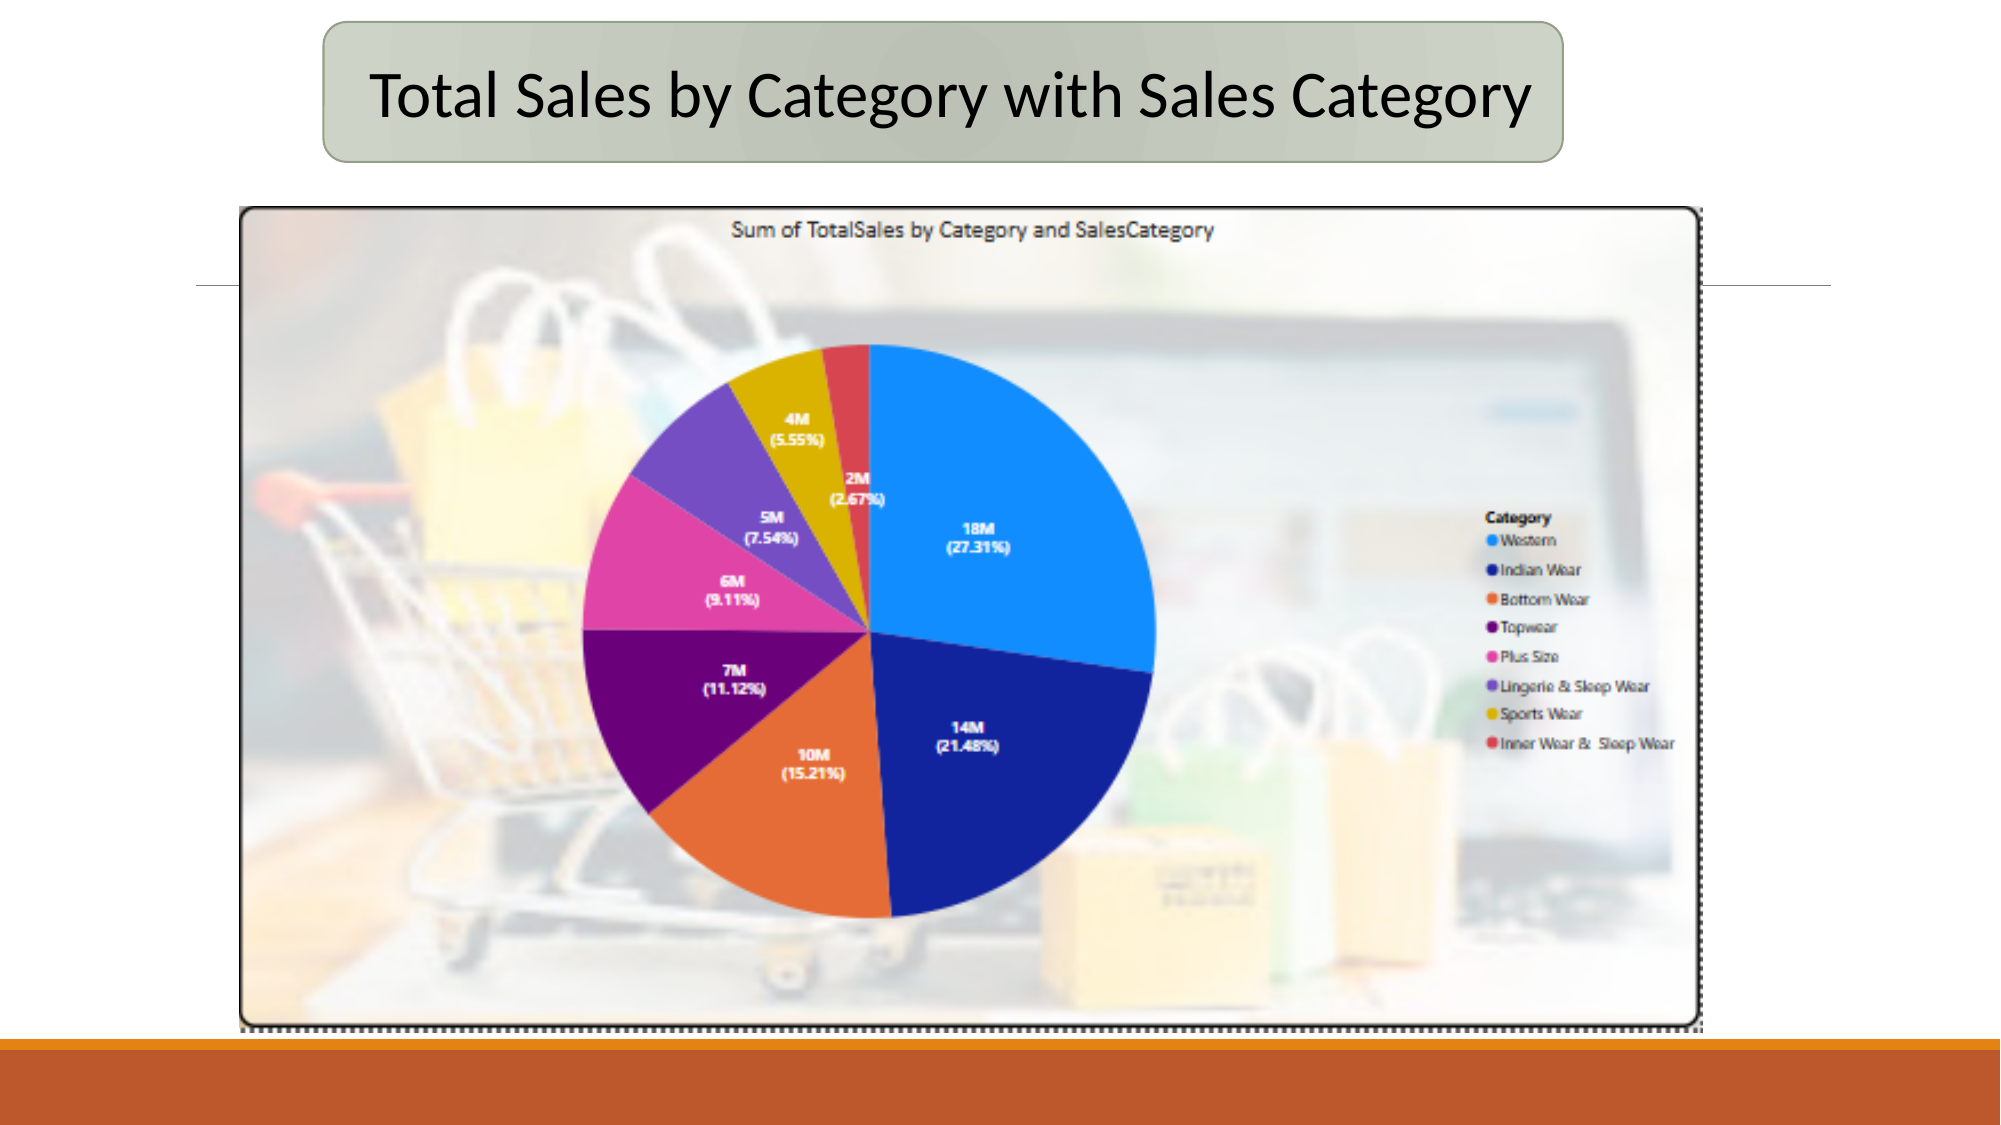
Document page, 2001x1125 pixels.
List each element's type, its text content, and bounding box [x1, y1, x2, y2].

text_box Total Sales by Category with Sales Category [355, 43, 1563, 139]
picture [239, 206, 1703, 1034]
text_box [322, 20, 1564, 163]
